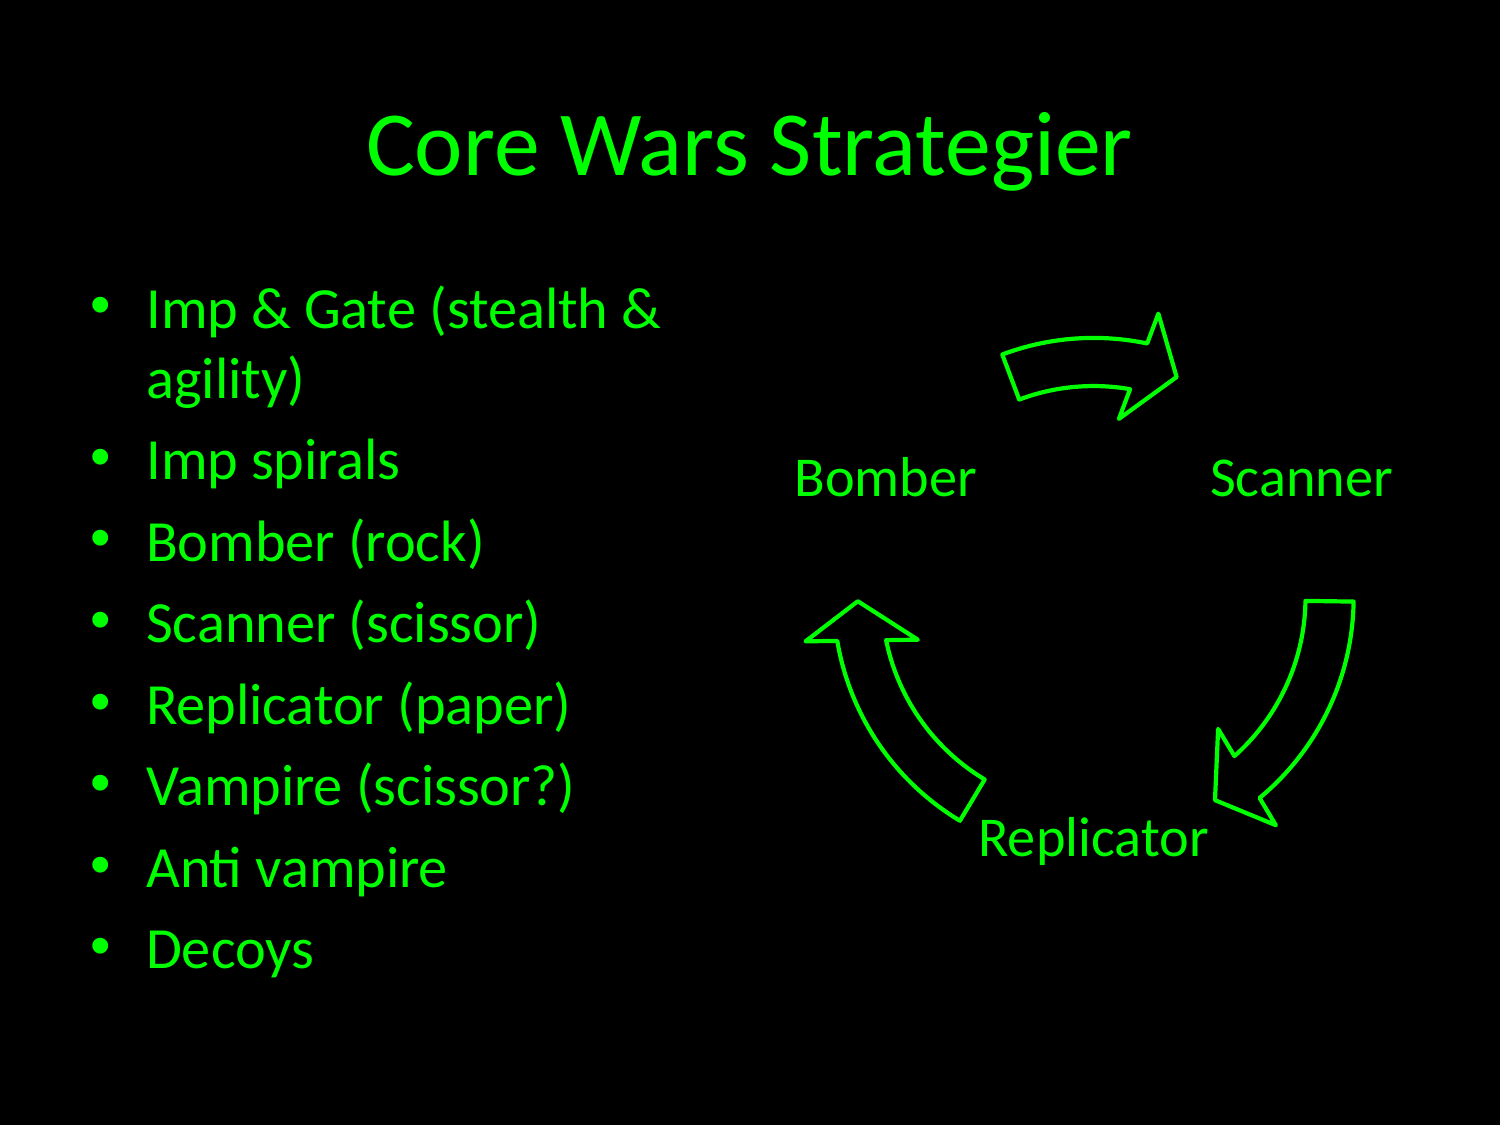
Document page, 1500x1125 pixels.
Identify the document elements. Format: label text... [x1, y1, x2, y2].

list Imp & Gate (stealth & agility) Imp spirals Bomber (rock) Scanner (scissor) Replicator (paper) Vampire (scissor?) Anti vampire Decoys [75, 262, 738, 1005]
title Core Wars Strategier [75, 45, 1425, 233]
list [762, 262, 1426, 1006]
